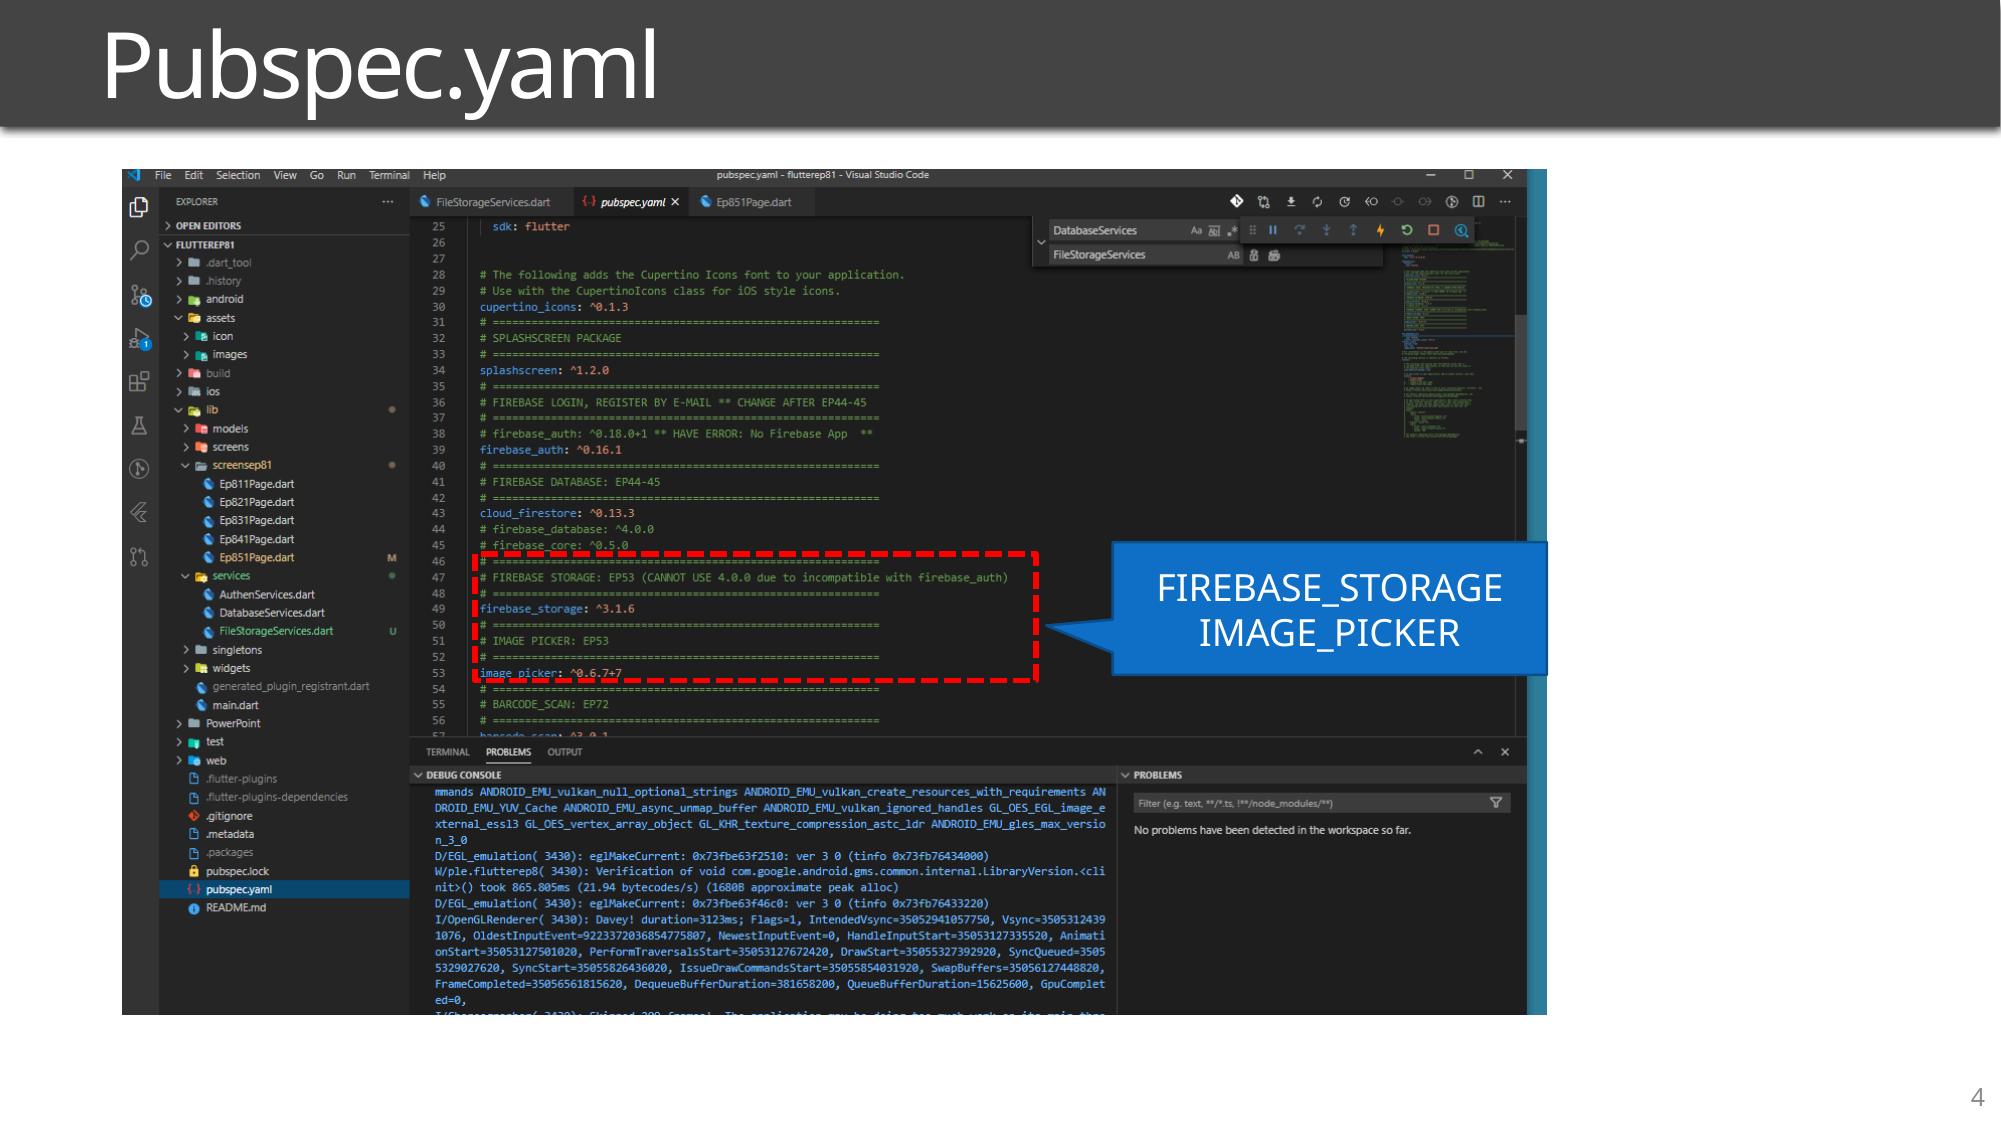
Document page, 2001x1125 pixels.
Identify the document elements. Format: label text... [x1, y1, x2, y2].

title Pubspec.yaml [99, 23, 1900, 107]
picture [122, 169, 1547, 1015]
slide_number 4 [1850, 1072, 2000, 1125]
